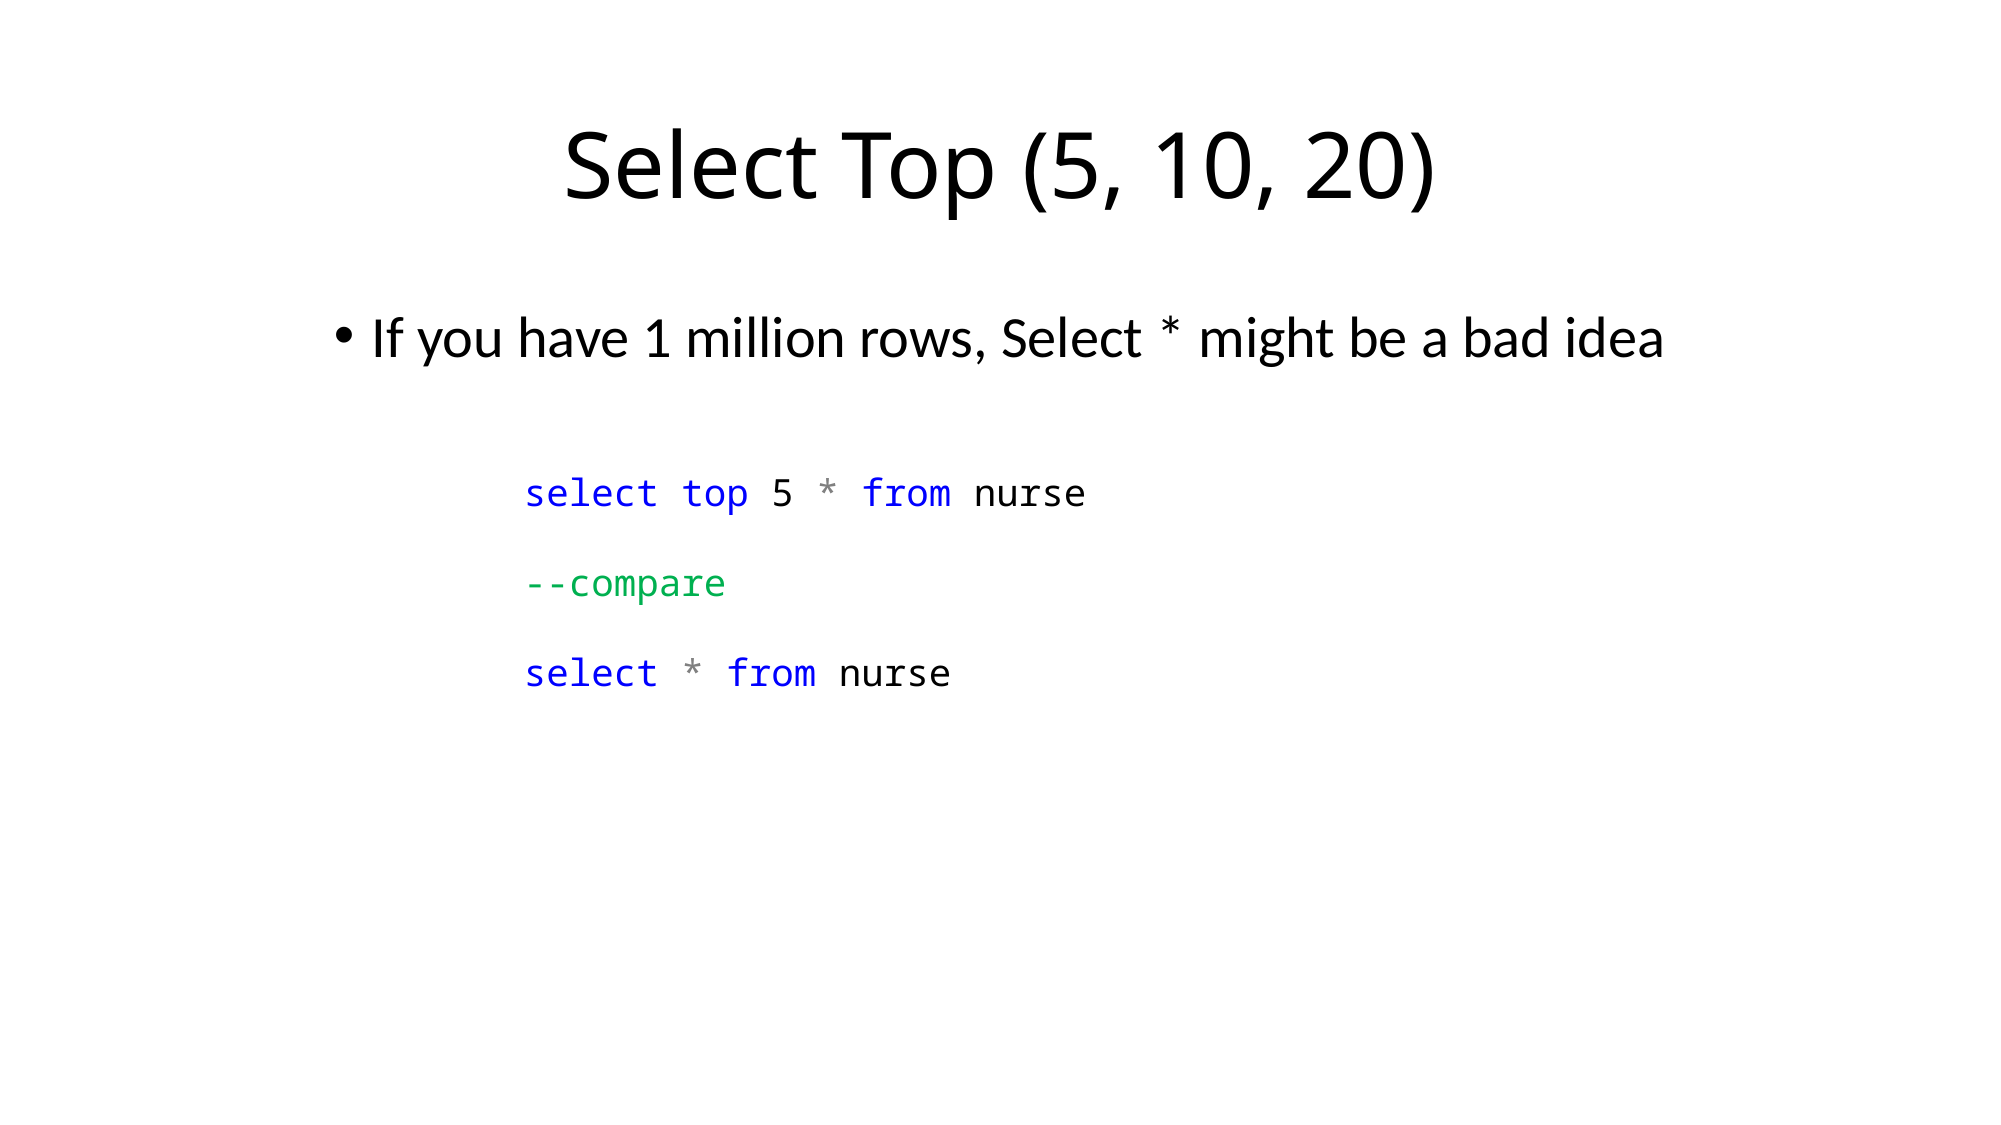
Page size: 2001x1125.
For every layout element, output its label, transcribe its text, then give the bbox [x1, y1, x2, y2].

text_box select top 5 * from nurse --compare select * from nurse [509, 461, 1423, 701]
list If you have 1 million rows, Select * might be a bad idea [137, 299, 1863, 1014]
title Select Top (5, 10, 20) [137, 59, 1863, 278]
